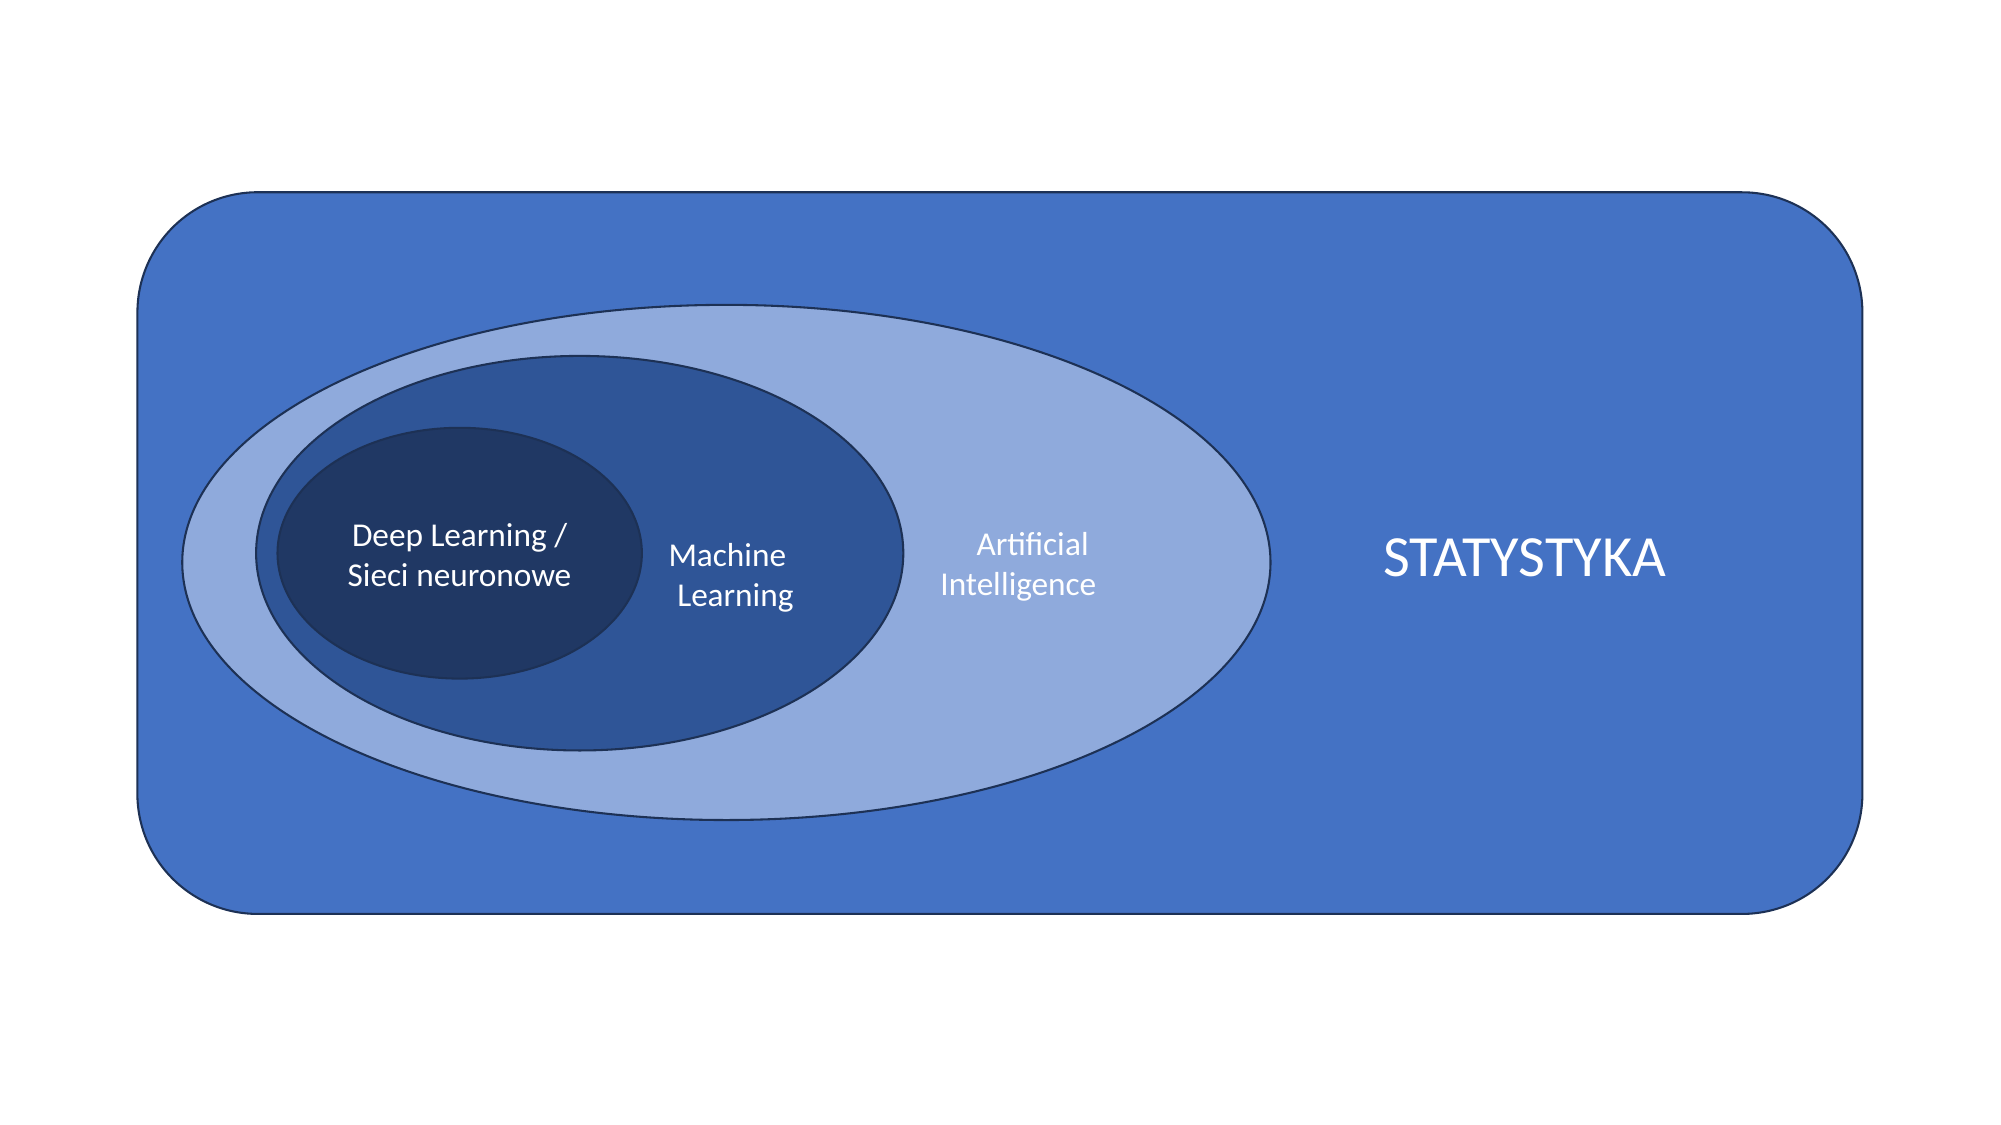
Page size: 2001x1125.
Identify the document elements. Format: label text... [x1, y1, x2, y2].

text_box STATYSTYKA [136, 191, 1864, 915]
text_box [182, 304, 1271, 821]
